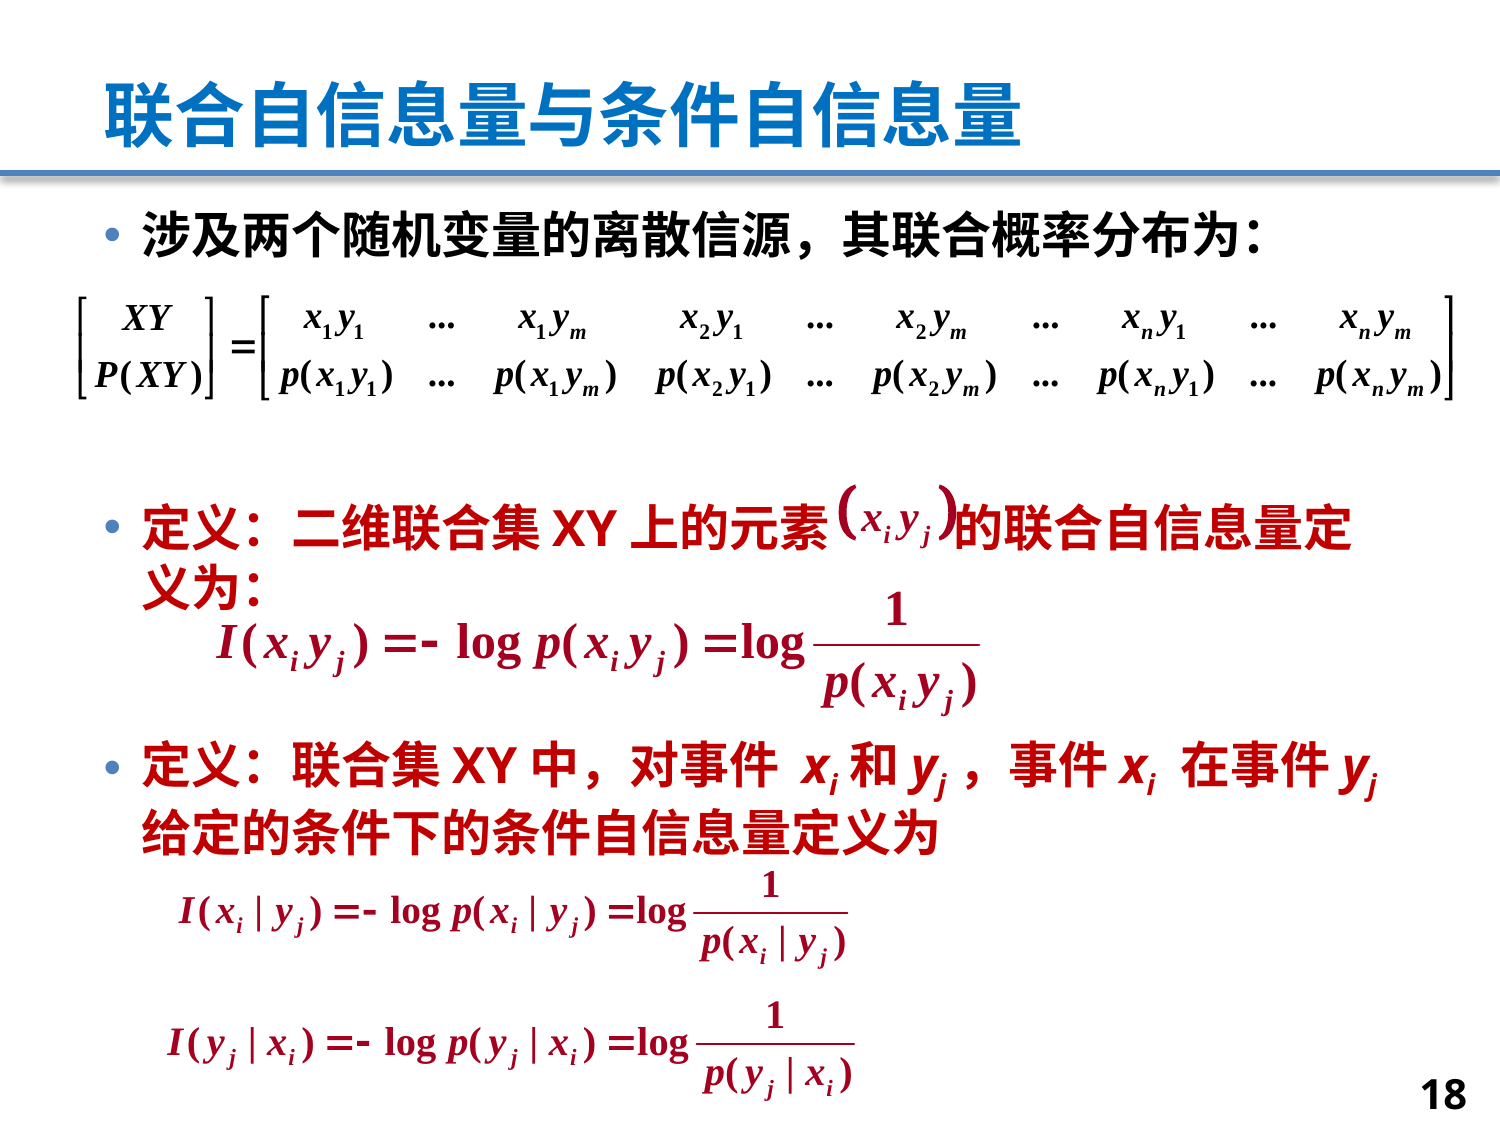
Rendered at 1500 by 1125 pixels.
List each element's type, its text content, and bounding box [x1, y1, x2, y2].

title 联合自信息量与条件自信息量 [88, 30, 1412, 164]
list 涉及两个随机变量的离散信源，其联合概率分布为： 定义：二维联合集XY上的元素 的联合自信息量定义为： 定义：联合集XY中，对事件 xi和yj，事件xi 在事件yj给定的条件下的条件自信息量定义为 [88, 422, 1412, 1024]
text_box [69, 287, 1466, 410]
text_box [166, 861, 861, 987]
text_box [159, 987, 864, 1110]
list 涉及两个随机变量的离散信源，其联合概率分布为： 定义：二维联合集XY上的元素 的联合自信息量定义为： 定义：联合集XY中，对事件 xi和yj，事件xi 在事件yj给定的条件下的条件自信息量定义为 [88, 196, 1412, 287]
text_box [170, 857, 857, 977]
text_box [206, 574, 989, 726]
slide_number 18 [1379, 1075, 1483, 1118]
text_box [832, 477, 963, 561]
